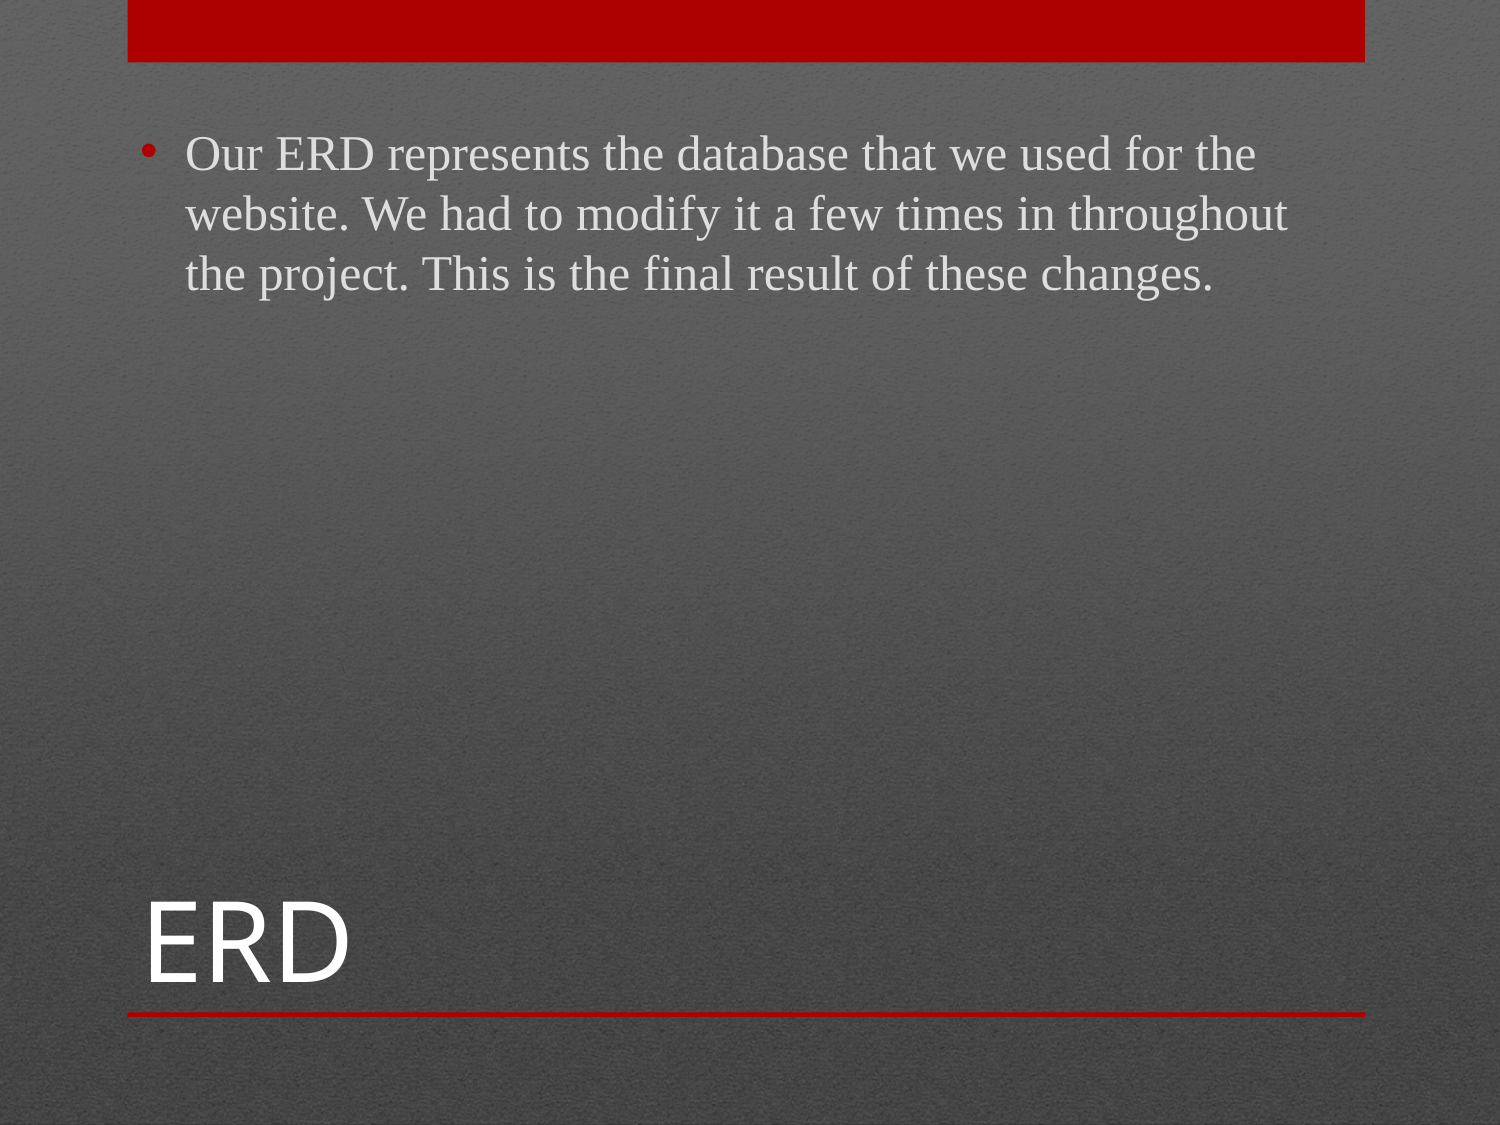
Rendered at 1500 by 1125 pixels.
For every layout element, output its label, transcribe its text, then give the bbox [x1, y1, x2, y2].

title ERD [125, 750, 1238, 1013]
list Our ERD represents the database that we used for the website. We had to modify it a few times in throughout the project. This is the final result of these changes. [125, 112, 1363, 750]
